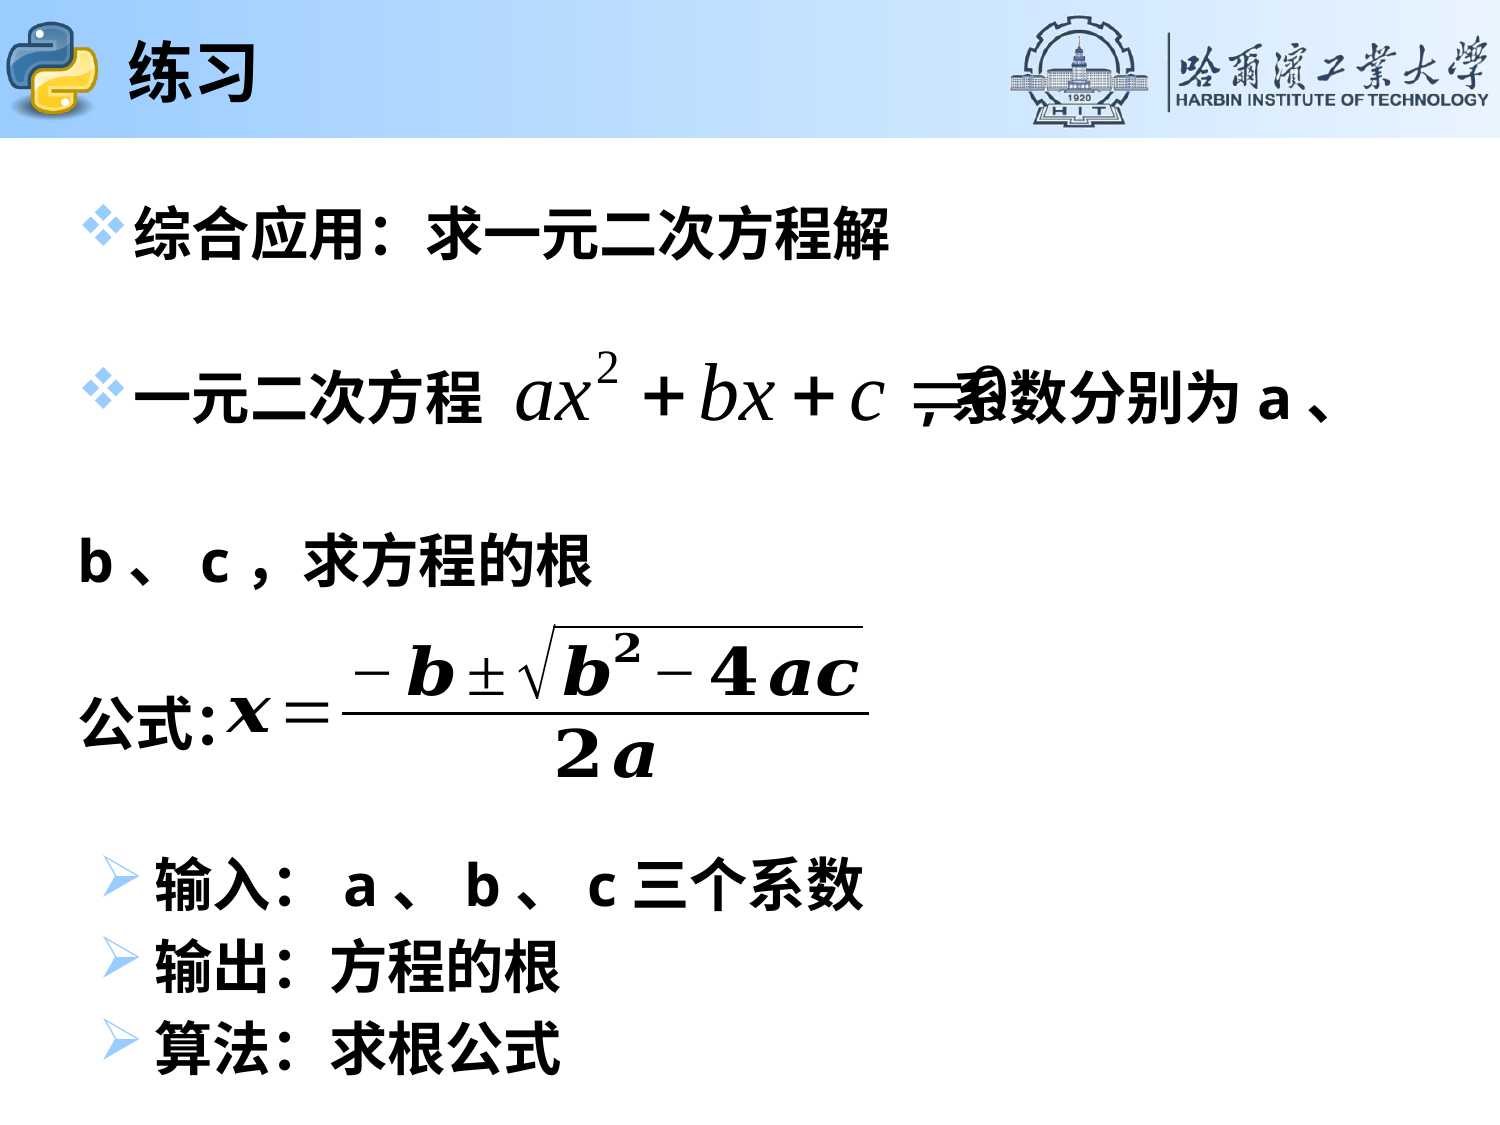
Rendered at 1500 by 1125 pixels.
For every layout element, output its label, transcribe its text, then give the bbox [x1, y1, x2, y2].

title 练习 [112, 20, 1334, 121]
picture [0, 19, 104, 123]
picture [1000, 4, 1500, 138]
text_box 输入：a、b、c三个系数 输出：方程的根 算法：求根公式 [83, 840, 1471, 1125]
list 综合应用：求一元二次方程解 一元二次方程 ,系数分别为a、 b、c，求方程的根 公式： [62, 189, 1450, 920]
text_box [501, 331, 1023, 442]
